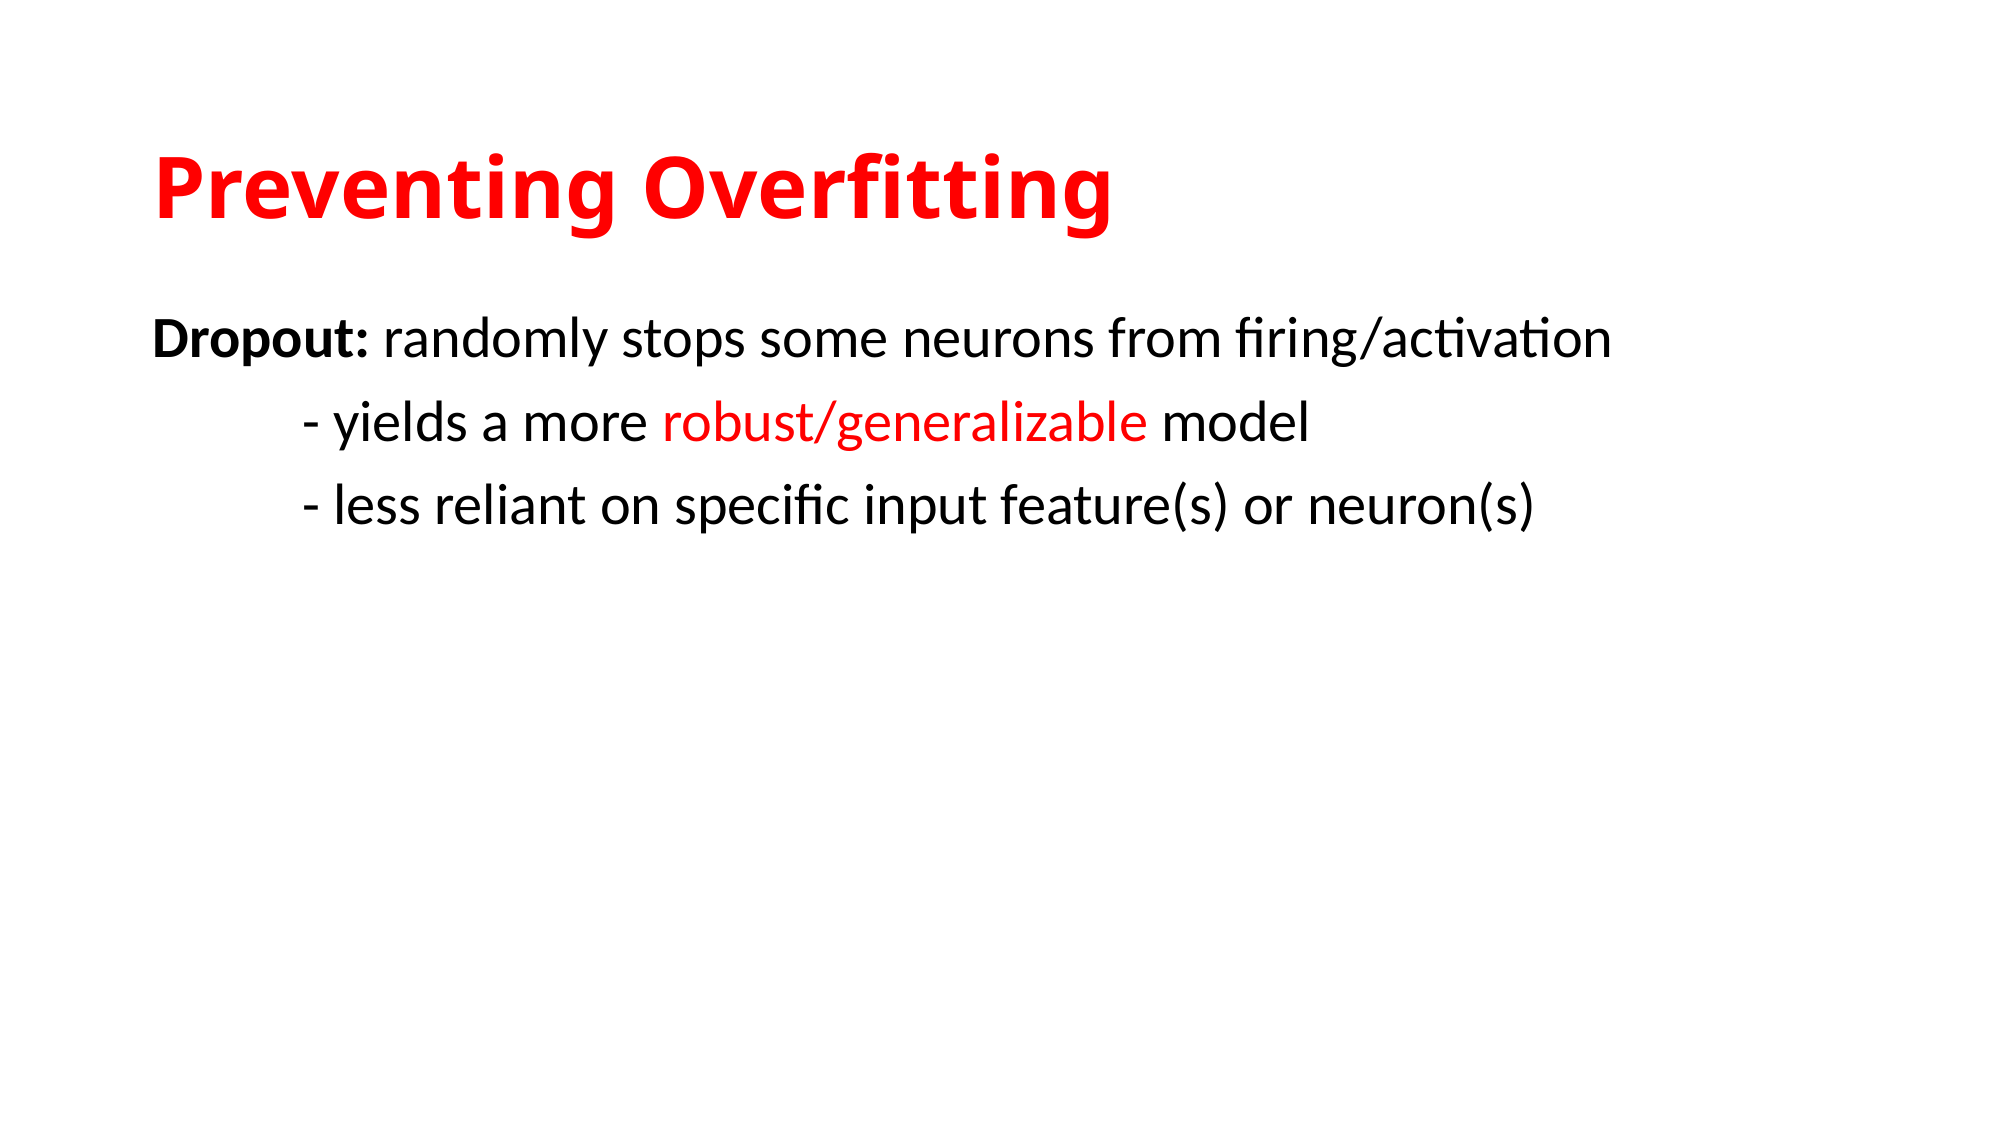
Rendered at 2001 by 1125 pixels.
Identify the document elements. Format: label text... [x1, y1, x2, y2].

list Dropout: randomly stops some neurons from firing/activation - yields a more robust/generalizable model - less reliant on specific input feature(s) or neuron(s) [137, 299, 1863, 1014]
title Preventing Overfitting [137, 136, 1863, 245]
